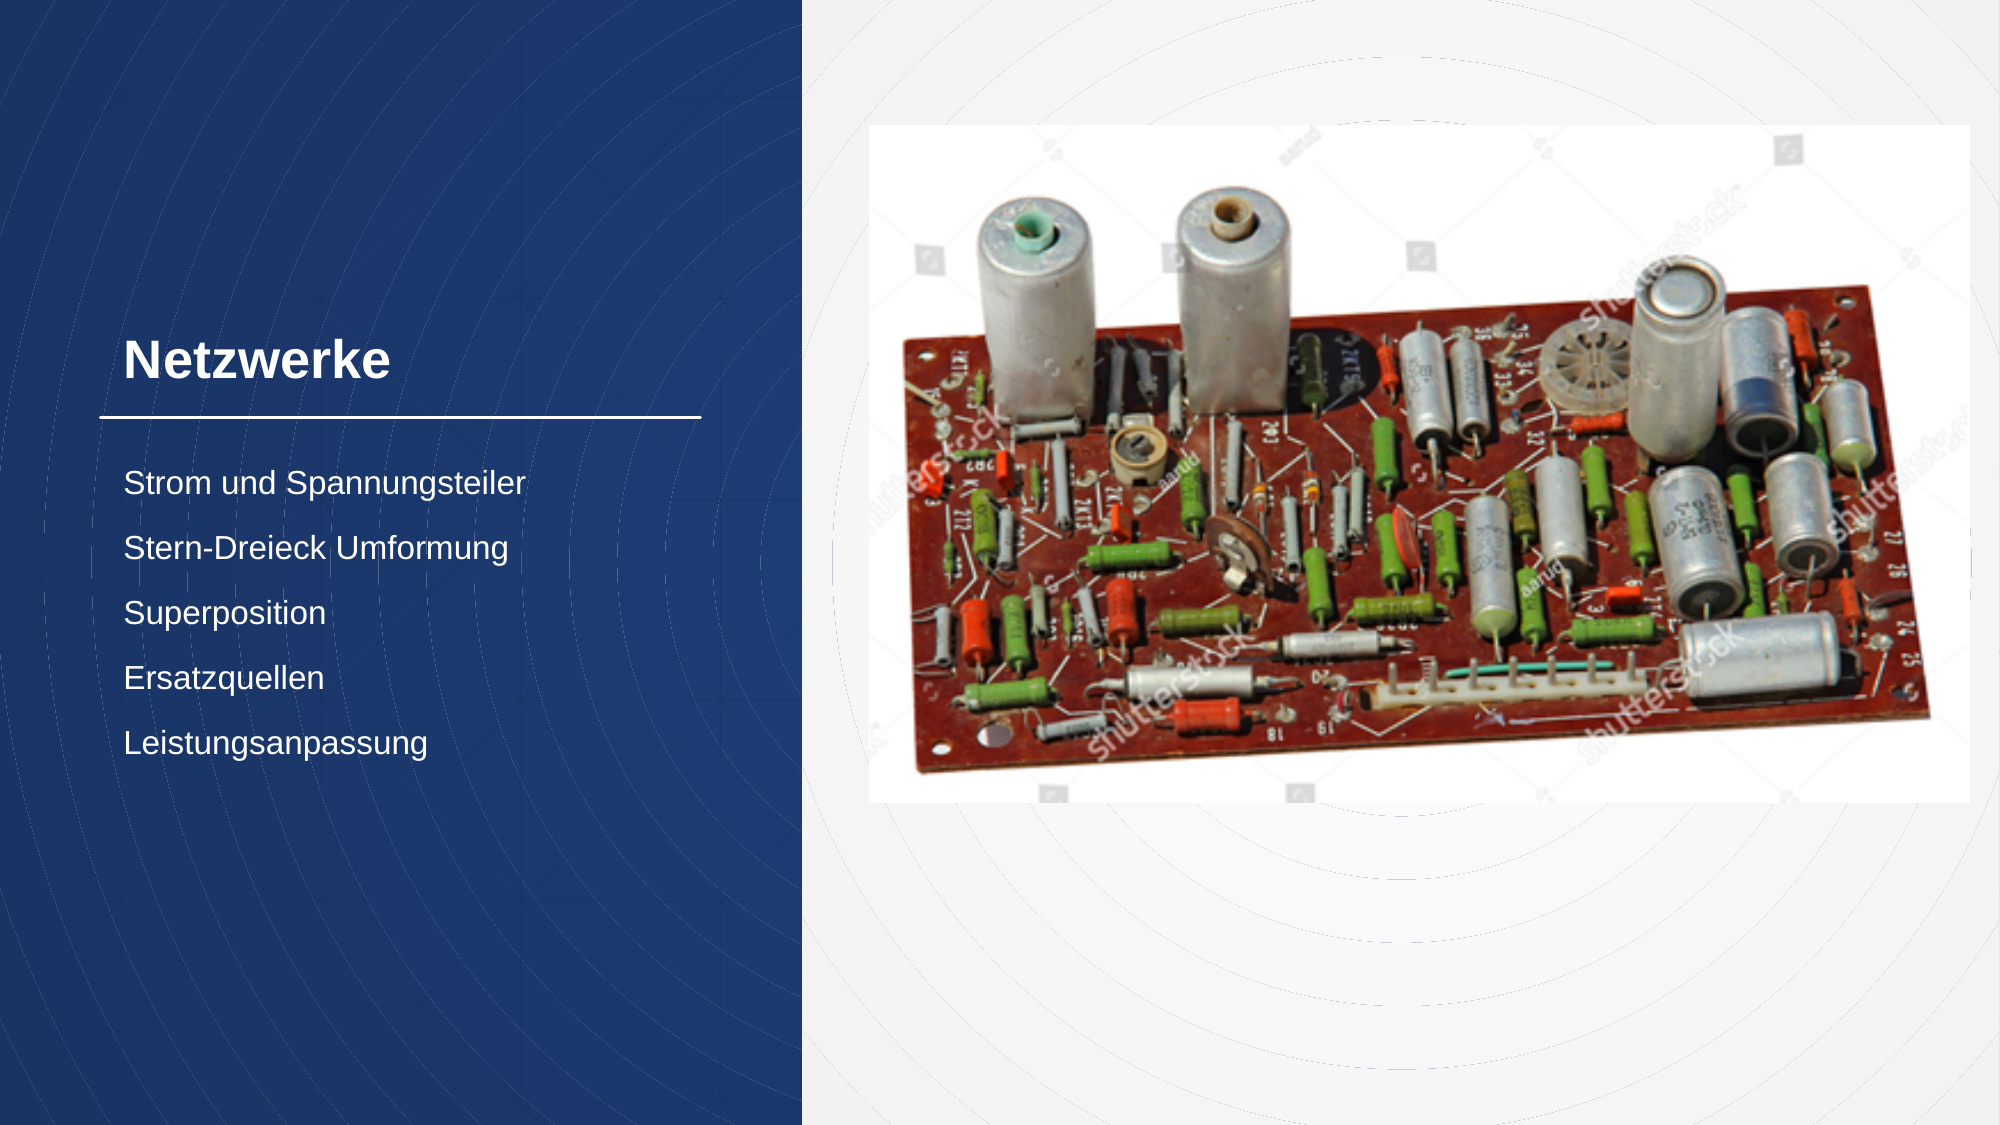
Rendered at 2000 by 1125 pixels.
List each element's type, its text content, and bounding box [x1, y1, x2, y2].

title Netzwerke [100, 28, 701, 390]
list Strom und Spannungsteiler Stern-Dreieck Umformung Superposition Ersatzquellen Leistungsanpassung [100, 461, 701, 837]
picture [869, 125, 1970, 803]
